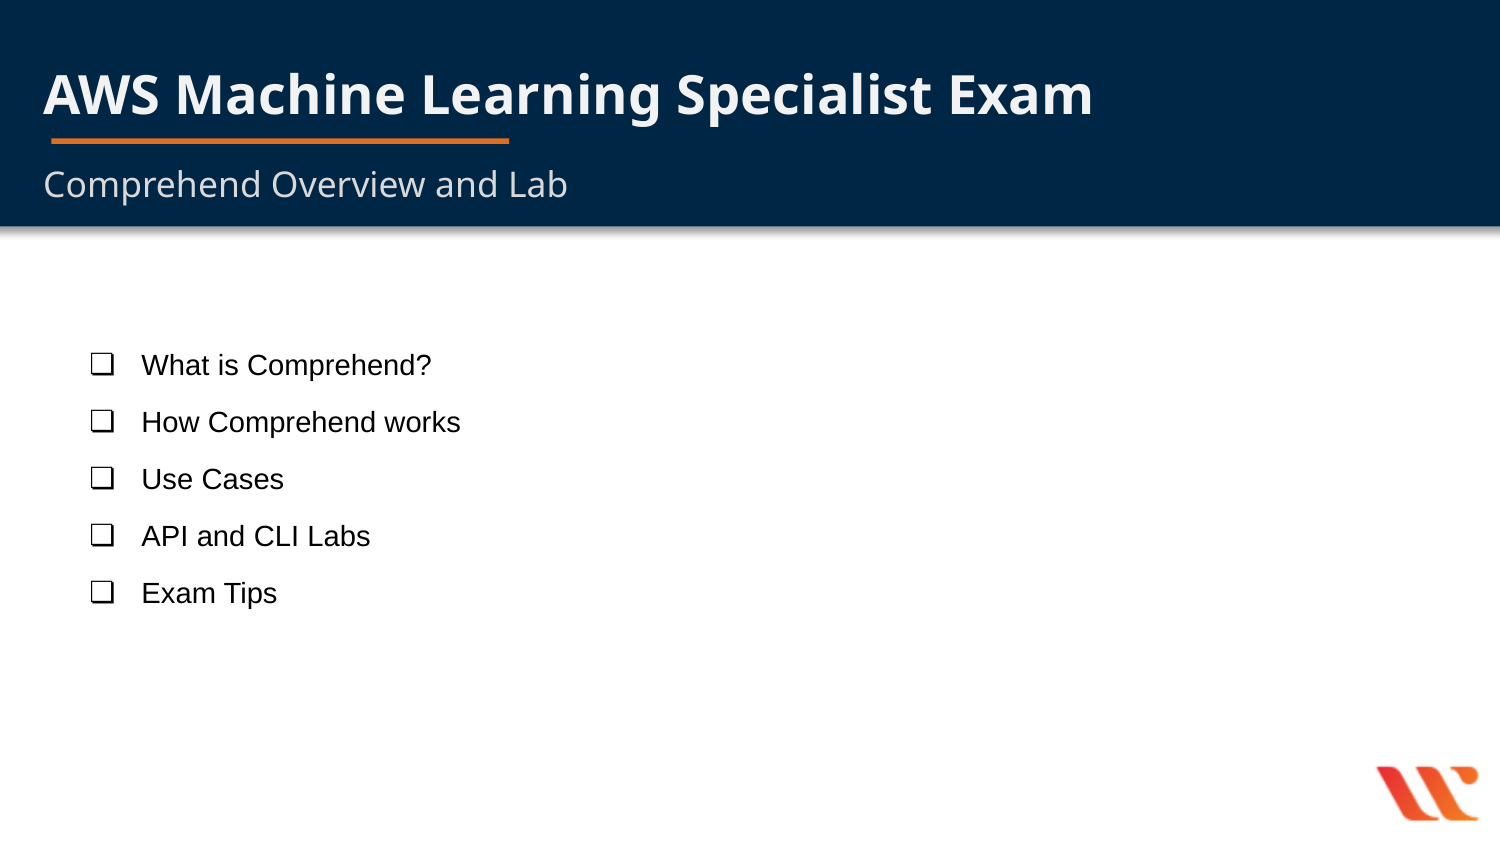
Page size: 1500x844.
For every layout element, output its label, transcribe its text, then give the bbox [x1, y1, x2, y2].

text_box How Comprehend works [51, 388, 773, 445]
text_box [51, 138, 510, 144]
text_box [0, 0, 1500, 227]
text_box Use Cases [51, 445, 773, 502]
text_box AWS Machine Learning Specialist Exam [37, 54, 1196, 132]
text_box Comprehend Overview and Lab [37, 156, 614, 212]
text_box API and CLI Labs [51, 502, 773, 559]
picture [1365, 753, 1490, 835]
text_box Exam Tips [51, 559, 773, 621]
text_box What is Comprehend? [51, 331, 773, 388]
